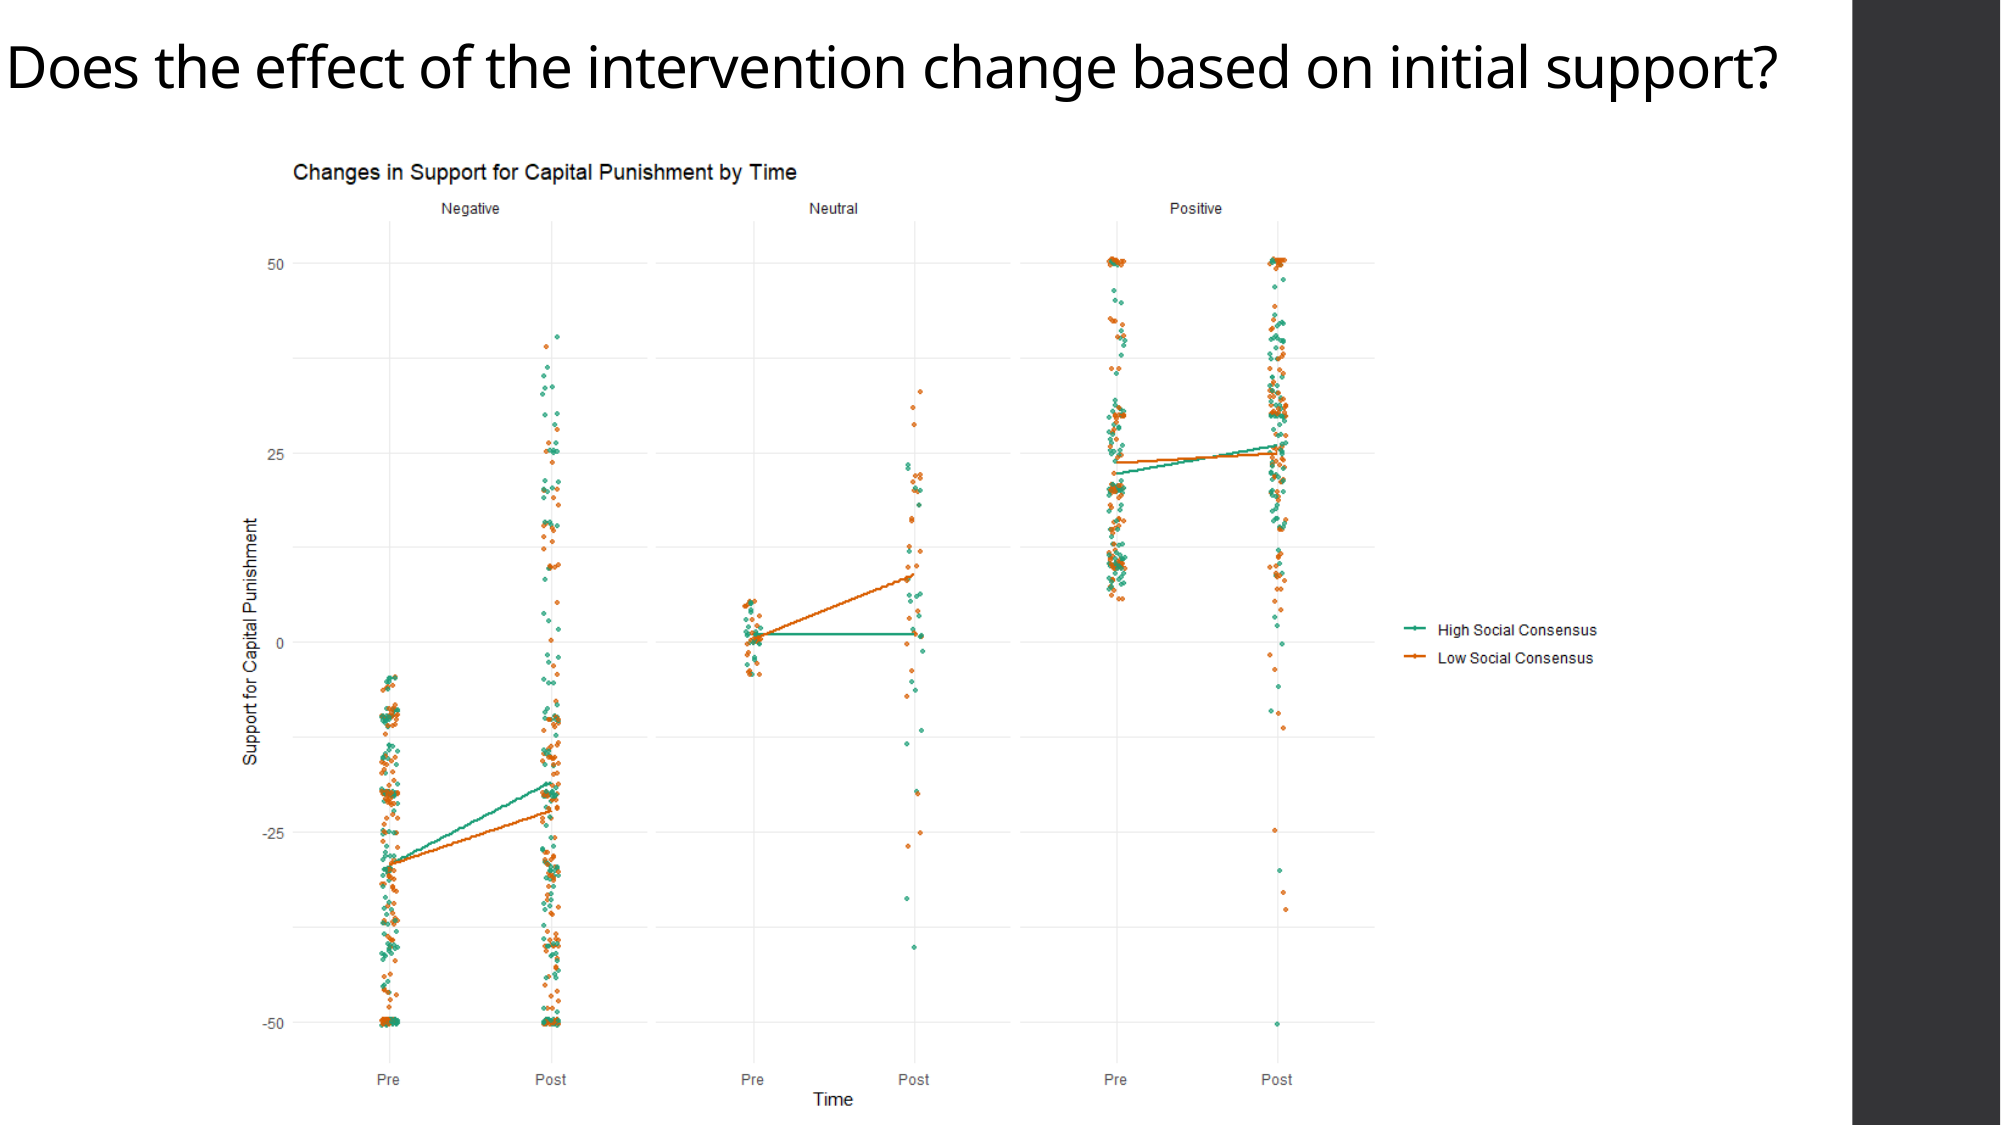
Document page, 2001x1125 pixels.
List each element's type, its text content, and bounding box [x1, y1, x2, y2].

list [232, 153, 1616, 1118]
title Does the effect of the intervention change based on initial support? [0, 0, 1906, 109]
